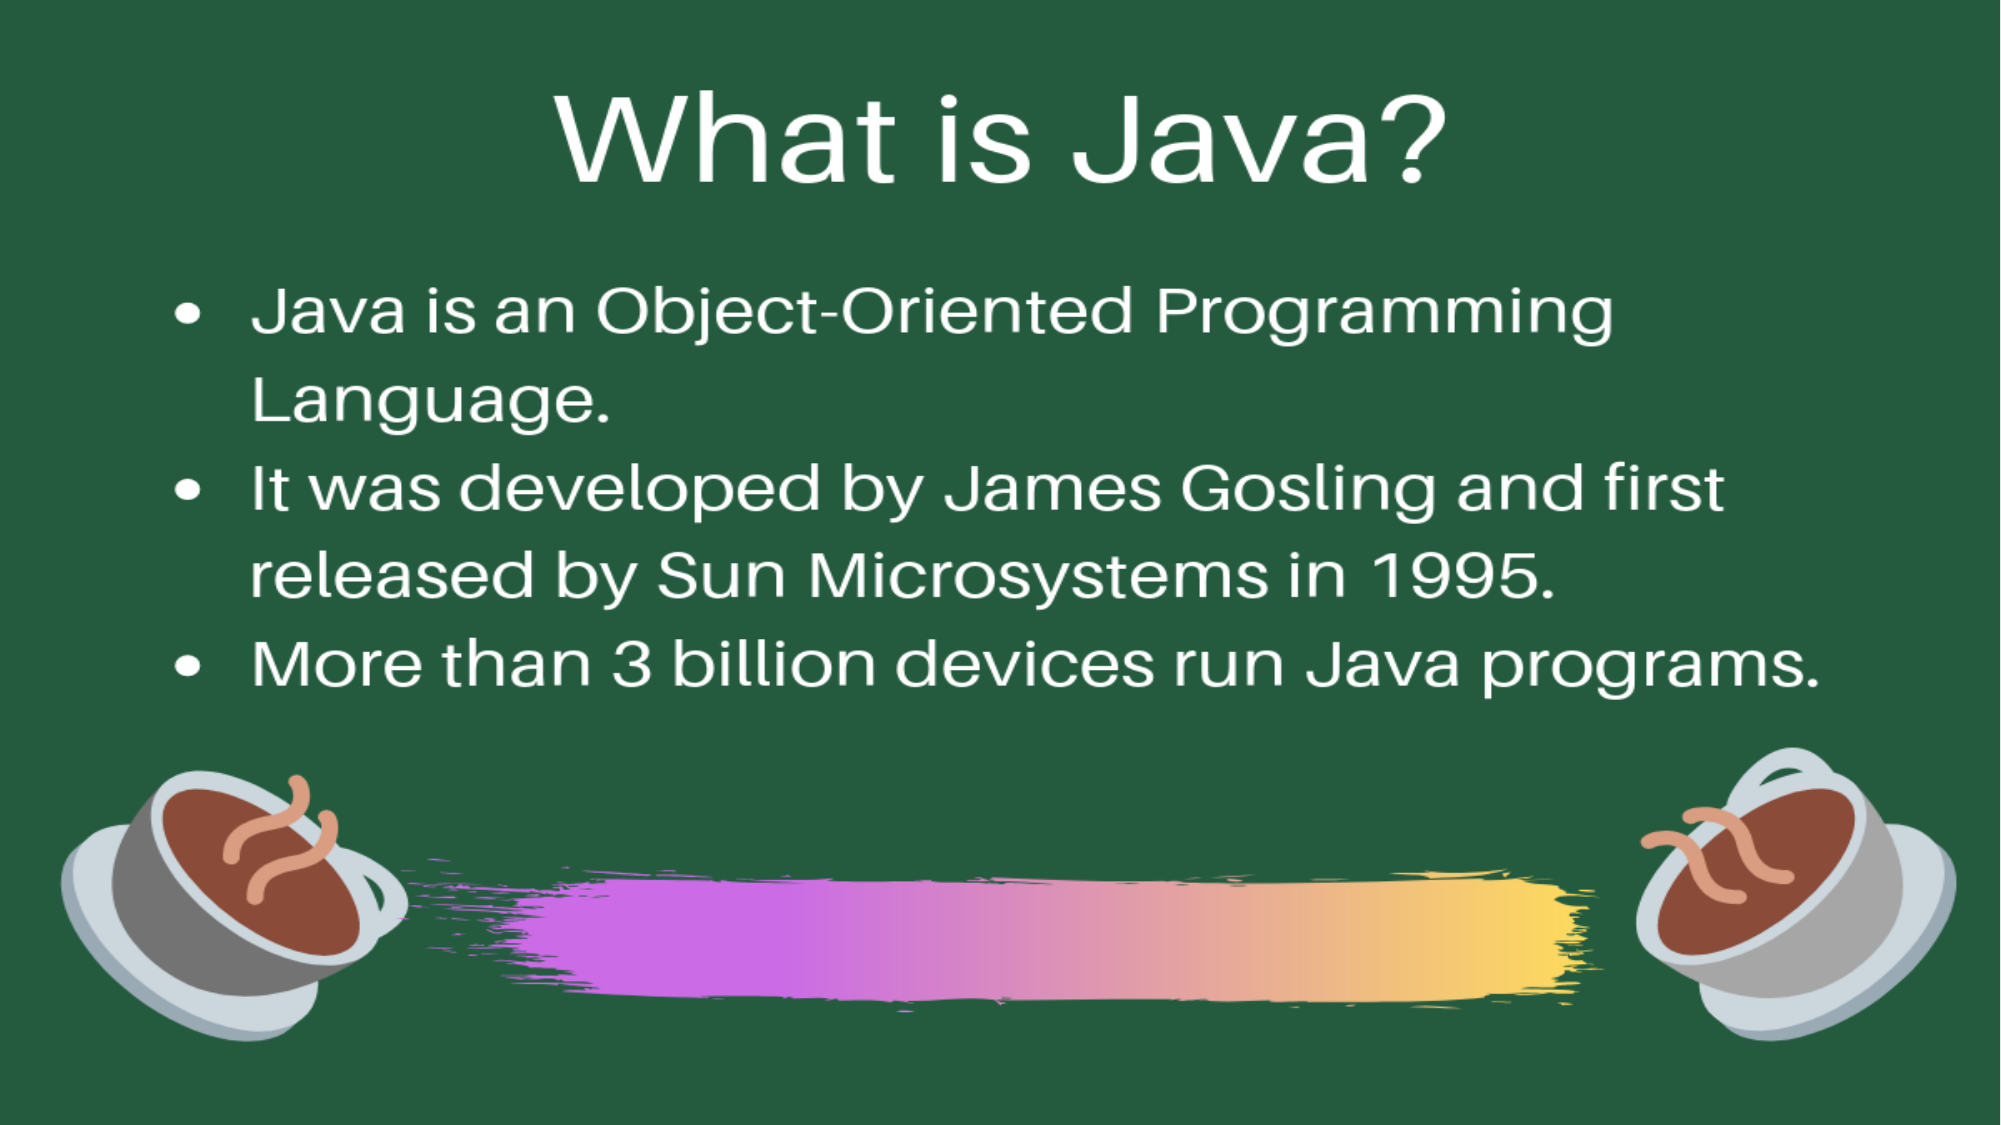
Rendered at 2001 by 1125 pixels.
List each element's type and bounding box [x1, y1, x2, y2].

list [0, 0, 2000, 1125]
